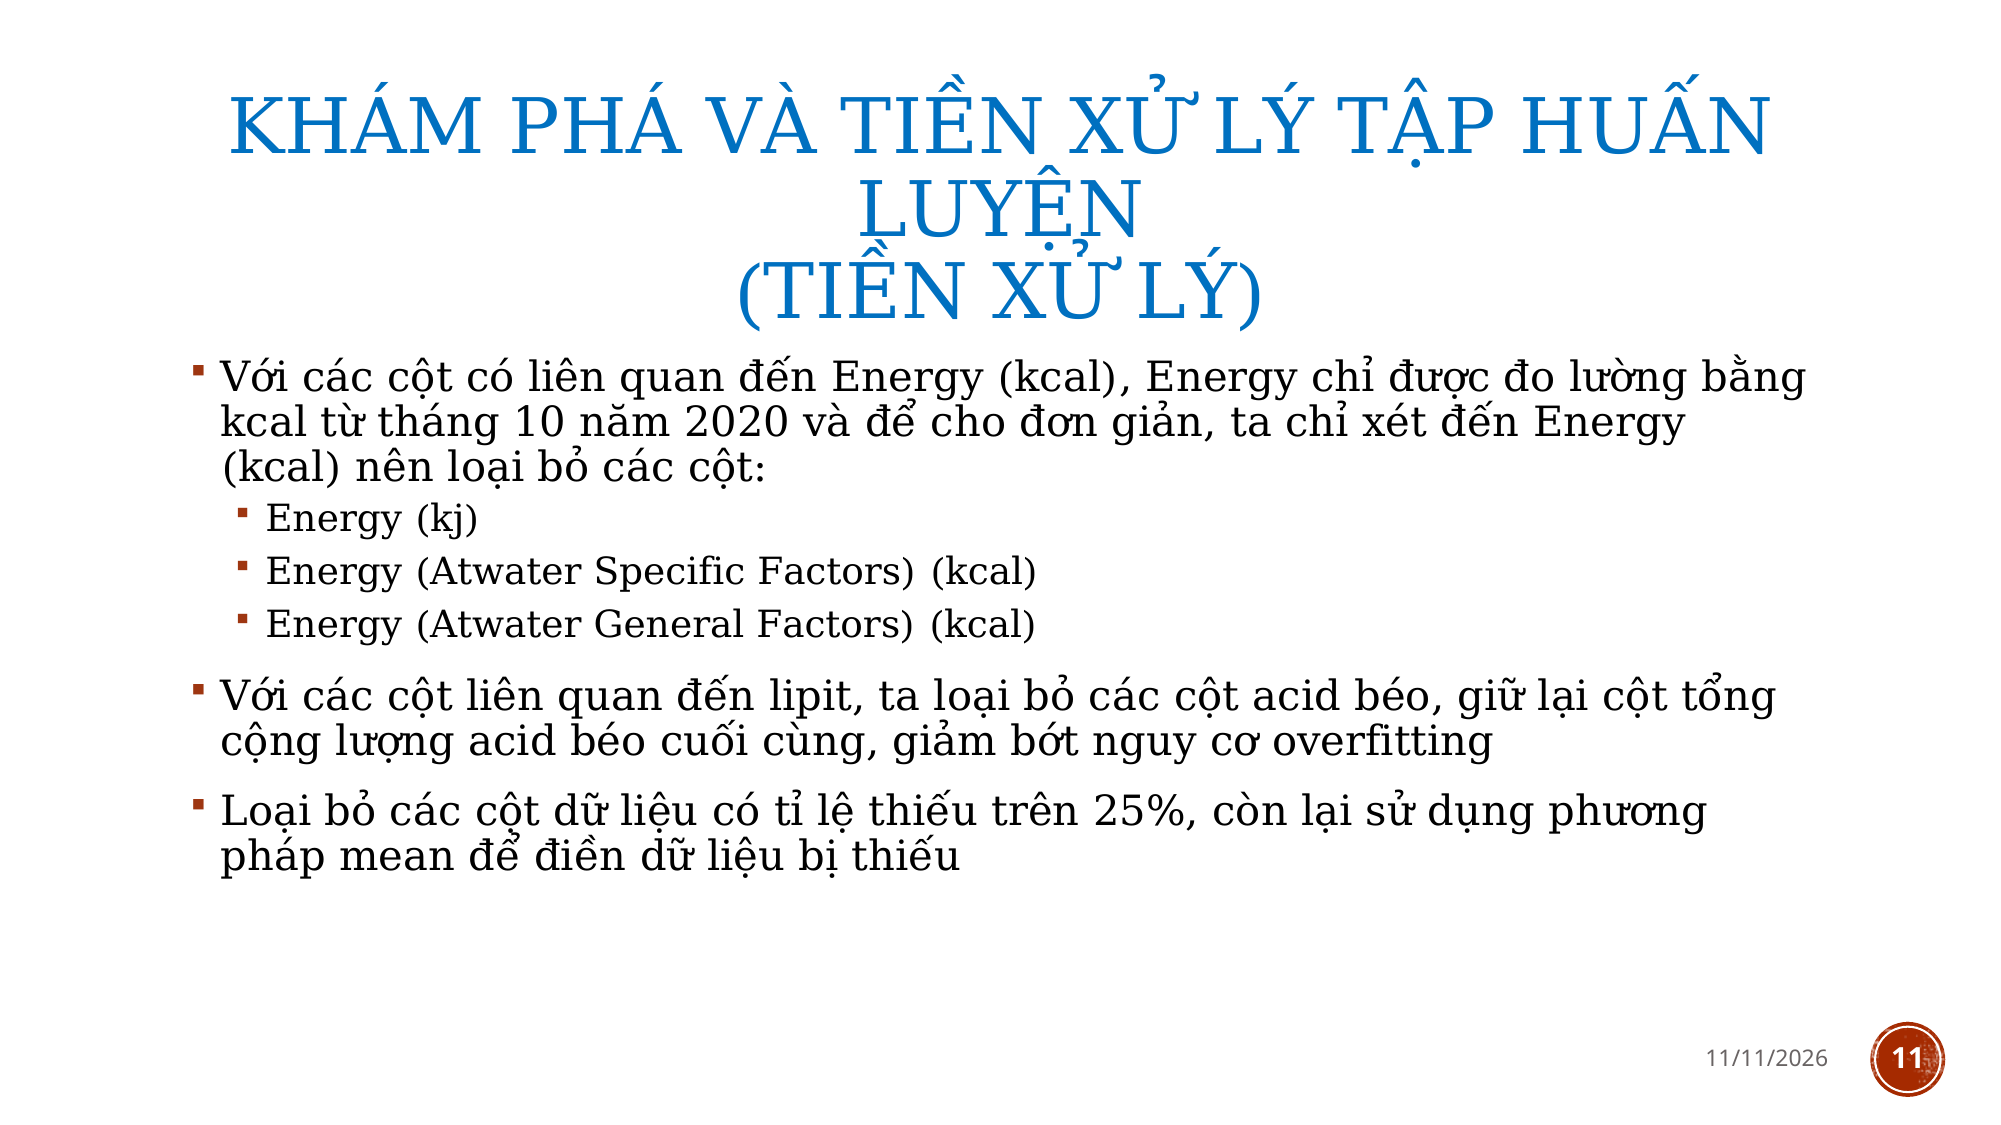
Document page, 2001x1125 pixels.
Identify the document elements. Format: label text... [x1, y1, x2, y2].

slide_number 11 [1855, 1028, 1961, 1089]
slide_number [1306, 1028, 1844, 1089]
list Với các cột có liên quan đến Energy (kcal), Energy chỉ được đo lường bằng kcal từ tháng 10 năm 2020 và để cho đơn giản, ta chỉ xét đến Energy (kcal) nên loại bỏ các cột: Energy (kj) Energy (Atwater Specific Factors) (kcal) Energy (Atwater General Factors) (kcal) Với các cột liên quan đến lipit, ta loại bỏ các cột acid béo, giữ lại cột tổng cộng lượng acid béo cuối cùng, giảm bớt nguy cơ overfitting Loại bỏ các cột dữ liệu có tỉ lệ thiếu trên 25%, còn lại sử dụng phương pháp mean để điền dữ liệu bị thiếu [175, 348, 1826, 1013]
title Khám phá và Tiền xử lý tập huấn luyện (tiền xử lý) [175, 79, 1826, 344]
